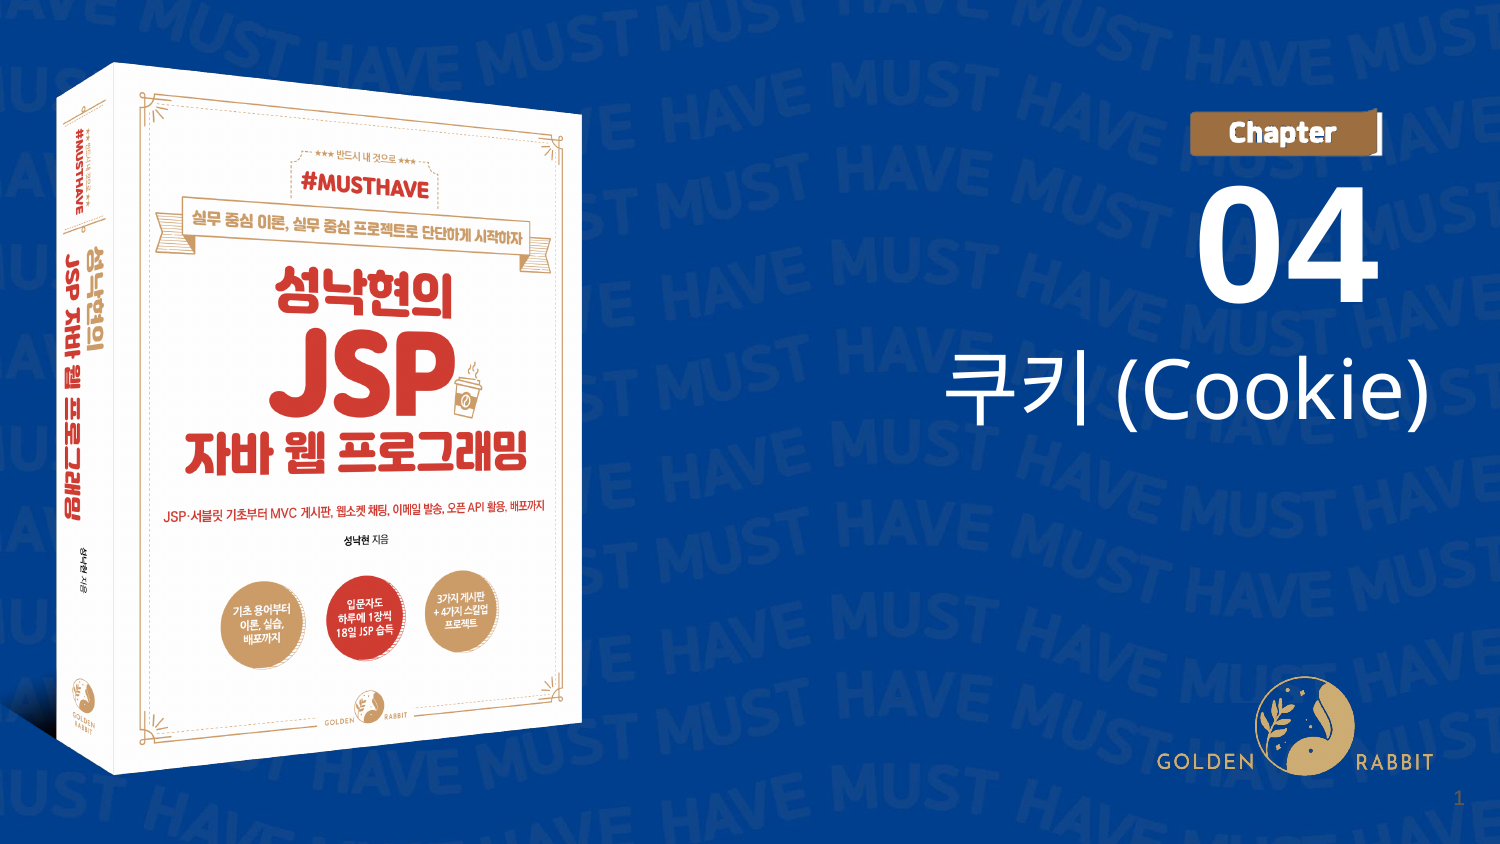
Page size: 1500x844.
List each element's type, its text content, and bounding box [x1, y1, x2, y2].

slide_number ‹#› [1389, 764, 1480, 830]
text_box 쿠키(Cookie) [742, 347, 1432, 491]
picture [0, 0, 1500, 844]
text_box 04 [1165, 159, 1408, 327]
